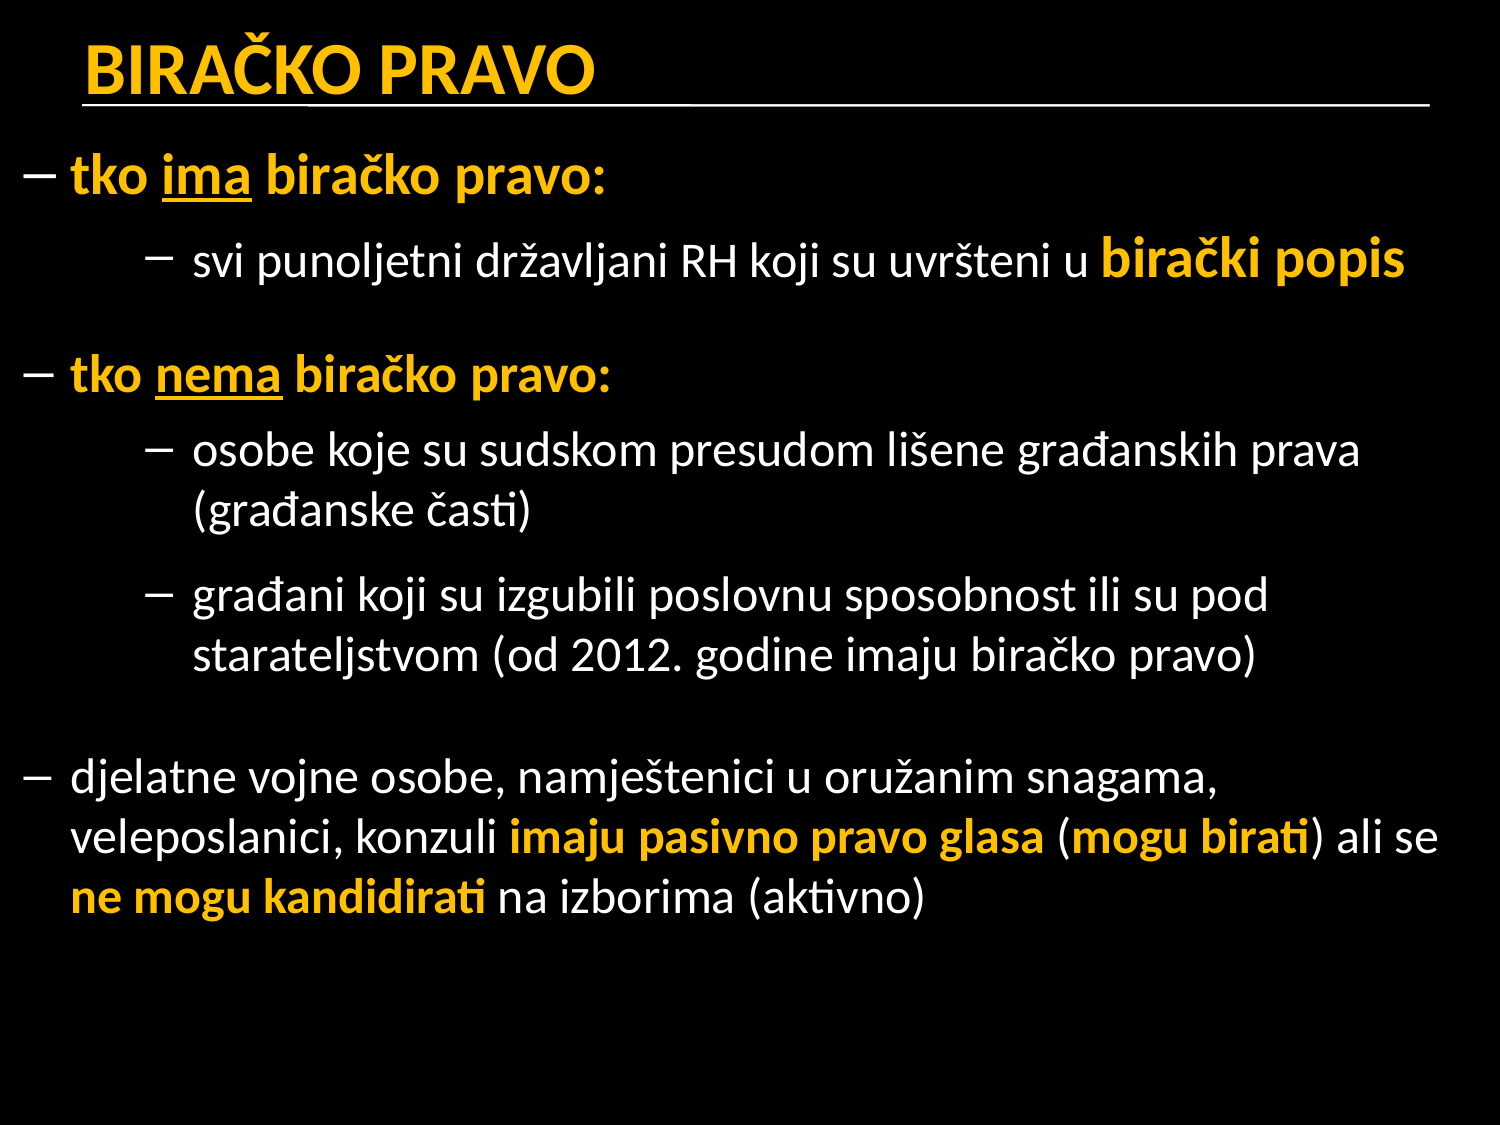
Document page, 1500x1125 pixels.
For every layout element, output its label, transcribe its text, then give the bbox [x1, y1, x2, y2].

text_box tko ima biračko pravo: svi punoljetni državljani RH koji su uvršteni u birački popis tko nema biračko pravo: osobe koje su sudskom presudom lišene građanskih prava (građanske časti) građani koji su izgubili poslovnu sposobnost ili su pod starateljstvom (od 2012. godine imaju biračko pravo) djelatne vojne osobe, namještenici u oružanim snagama, veleposlanici, konzuli imaju pasivno pravo glasa (mogu birati) ali se ne mogu kandidirati na izborima (aktivno) [8, 128, 1483, 1059]
title BIRAČKO PRAVO [70, 11, 1500, 106]
